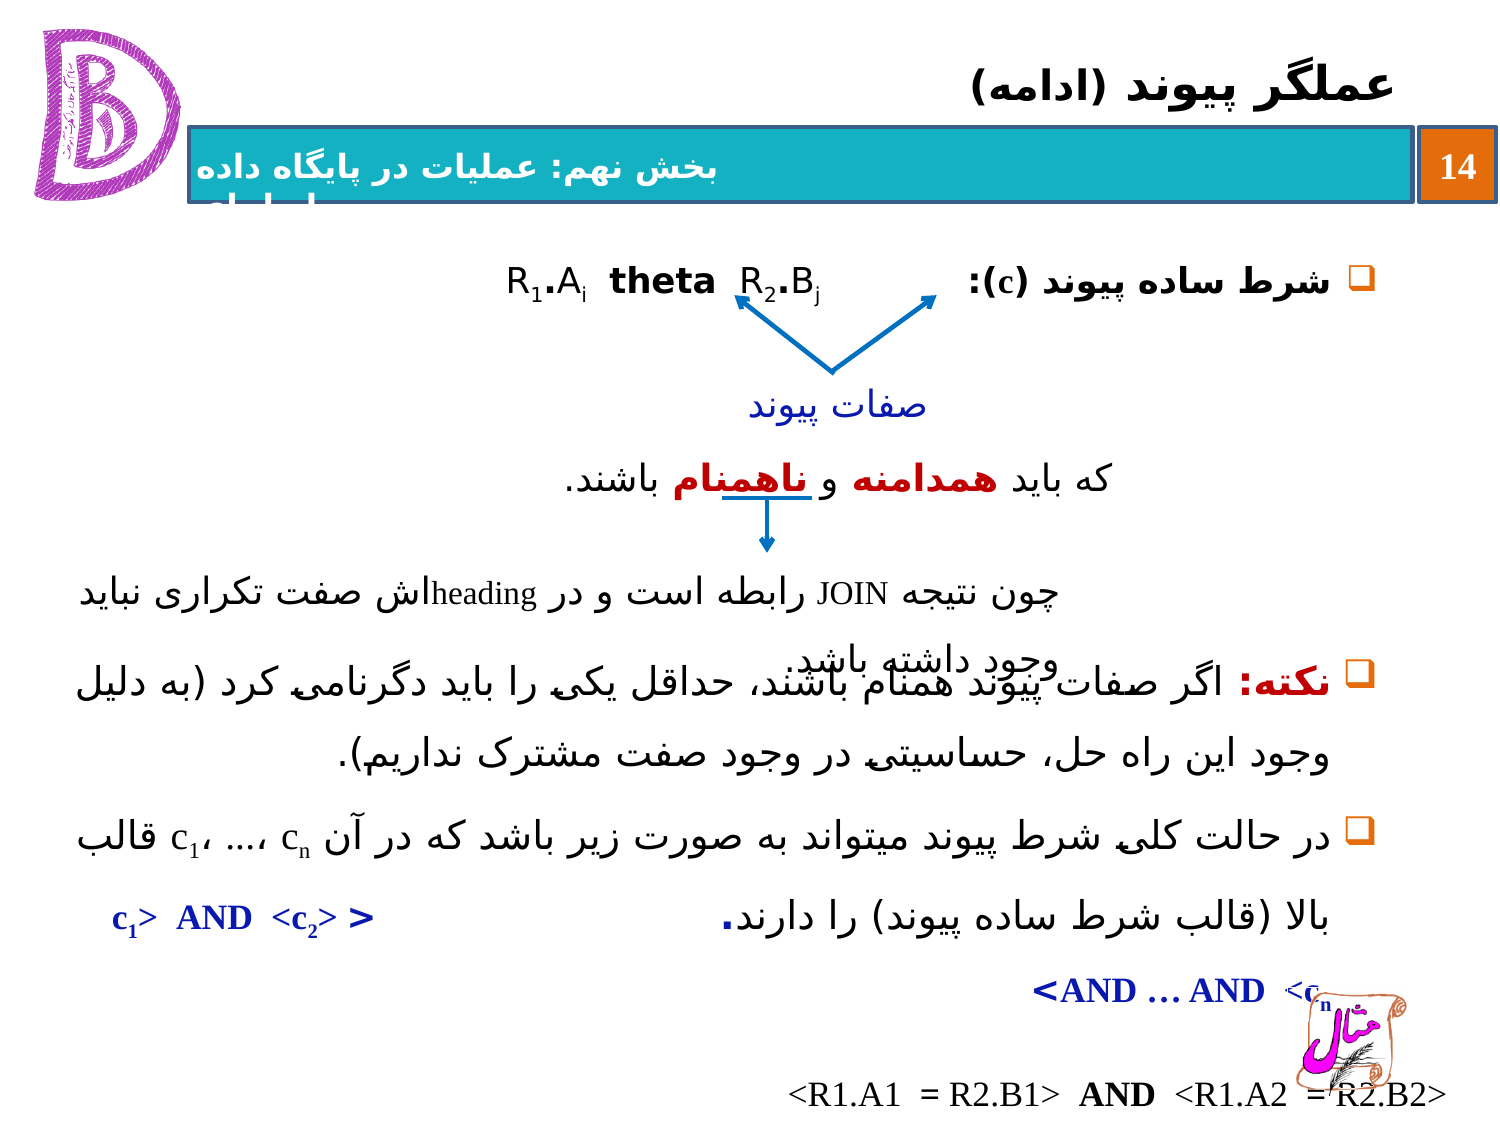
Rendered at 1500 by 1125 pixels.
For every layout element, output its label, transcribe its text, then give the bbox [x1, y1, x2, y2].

title عملگر پیوند (ادامه) [237, 37, 1413, 125]
picture [12, 21, 202, 212]
list شرط ساده پیوند (c): R1.Ai theta R2.Bj نکته: اگر صفات پیوند هم‏نام باشند، حداقل یکی را باید دگرنامی کرد (به دلیل وجود این راه حل، حساسیتی در وجود صفت مشترک نداریم). در حالت کلی شرط پیوند می‏تواند به صورت زیر باشد که در آن c1، ...، cn قالب بالا (قالب شرط ساده پیوند) را دارند. <c1> AND <c2> AND … AND <cn> <R1.A1 = R2.B1> AND <R1.A2 = R2.B2> [37, 224, 1463, 1125]
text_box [734, 294, 835, 374]
text_box چون نتیجه JOIN رابطه است و در headingاش صفت تکراری نباید وجود داشته باشد. [37, 537, 1075, 688]
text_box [835, 294, 937, 372]
text_box صفات پیوند که باید هم‏دامنه و ناهم‏نام باشند. [548, 349, 1128, 506]
picture [1287, 987, 1411, 1101]
